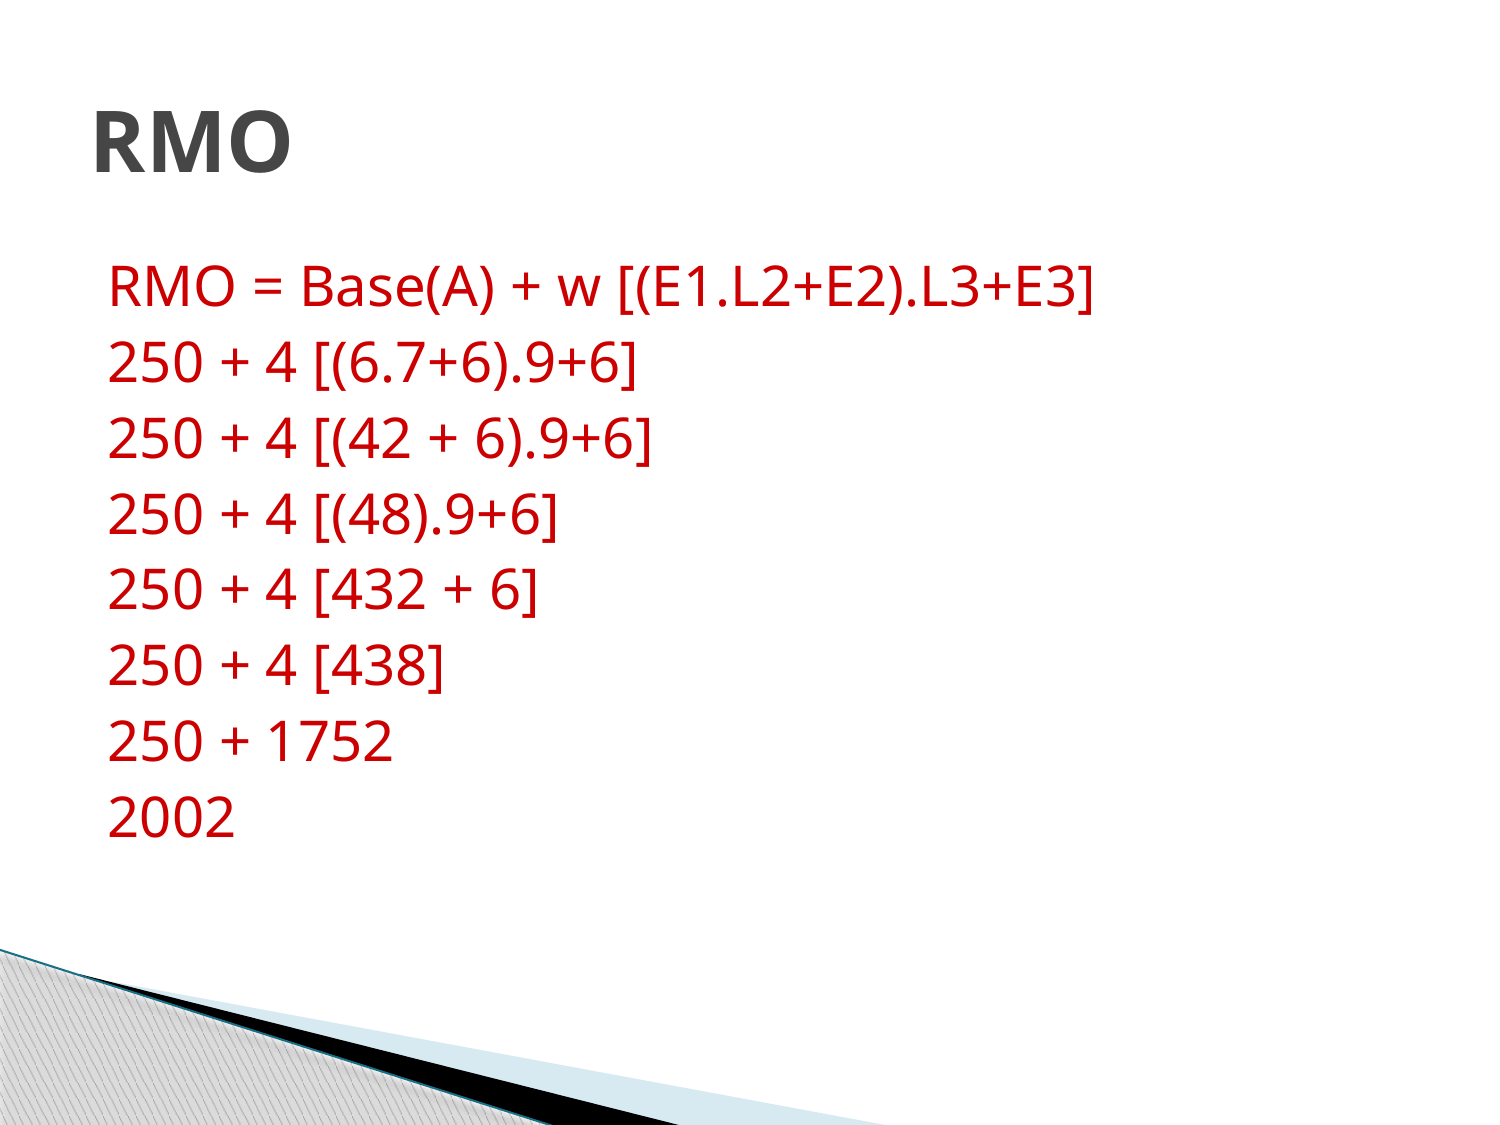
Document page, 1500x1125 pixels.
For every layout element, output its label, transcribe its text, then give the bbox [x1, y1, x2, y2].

list RMO = Base(A) + w [(E1.L2+E2).L3+E3] 250 + 4 [(6.7+6).9+6] 250 + 4 [(42 + 6).9+6] 250 + 4 [(48).9+6] 250 + 4 [432 + 6] 250 + 4 [438] 250 + 1752 2002 [75, 243, 1425, 986]
title RMO [75, 45, 1425, 233]
